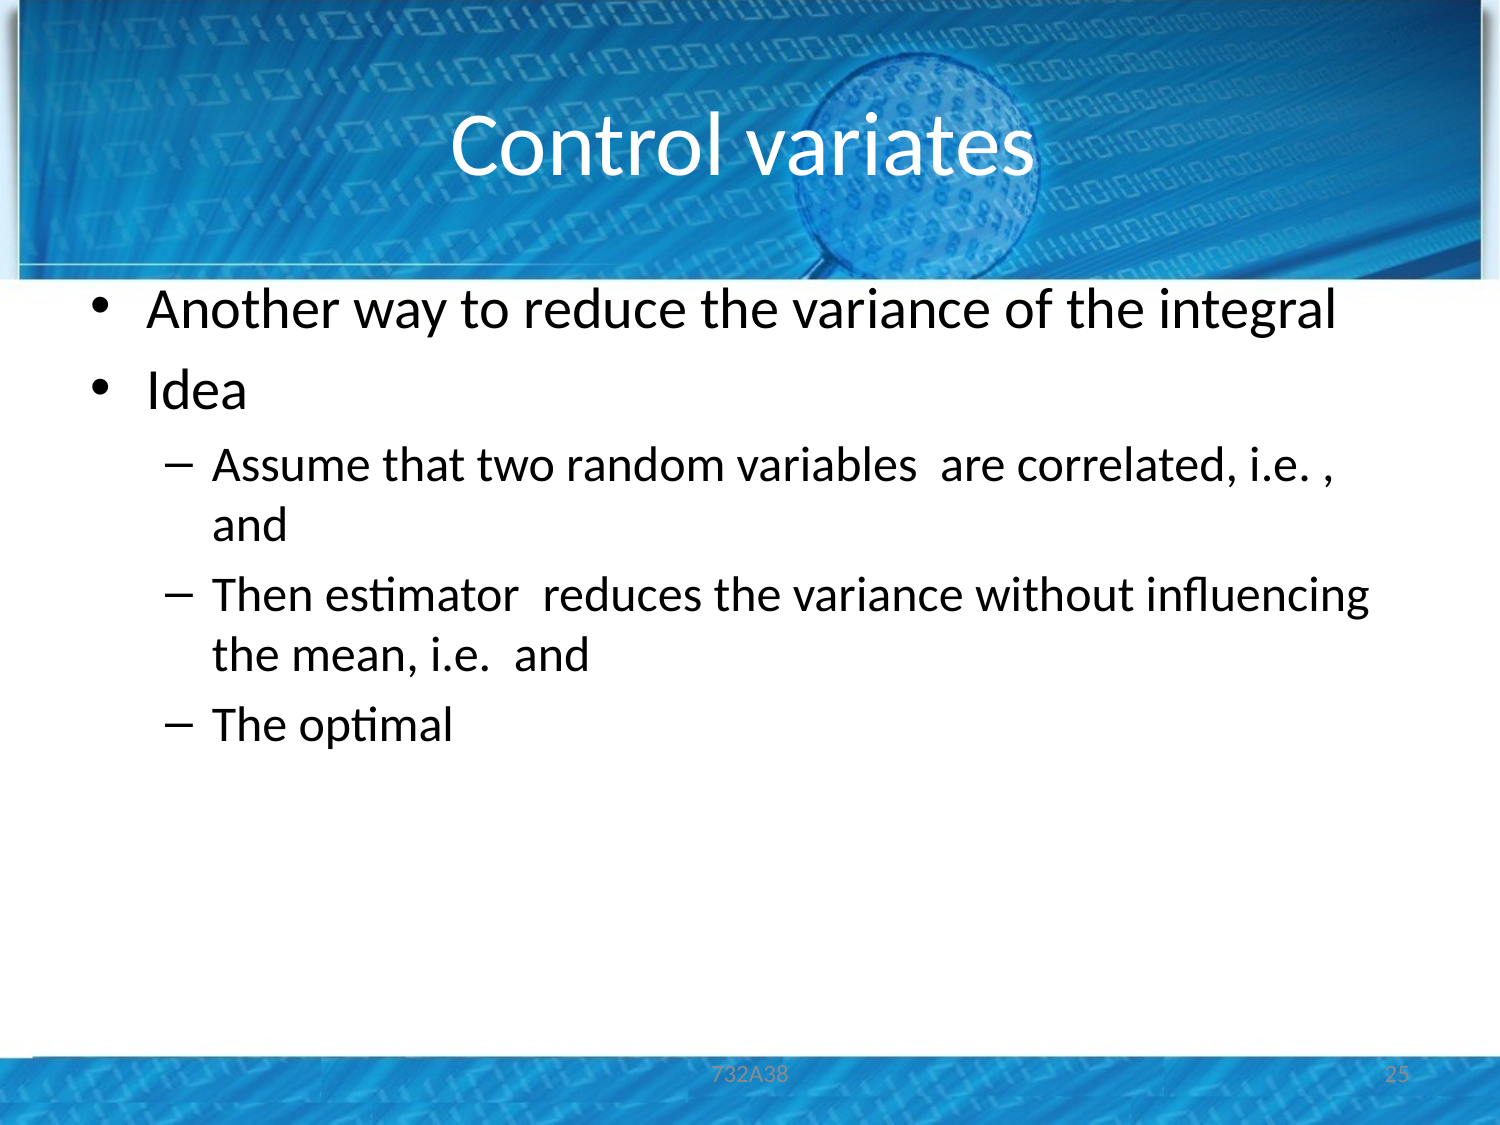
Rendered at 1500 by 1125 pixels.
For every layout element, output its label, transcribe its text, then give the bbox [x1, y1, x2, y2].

picture [0, 0, 1500, 1125]
slide_number 25 [1074, 1042, 1425, 1103]
footer 732A38 [512, 1042, 988, 1103]
title Control variates [75, 45, 1425, 233]
